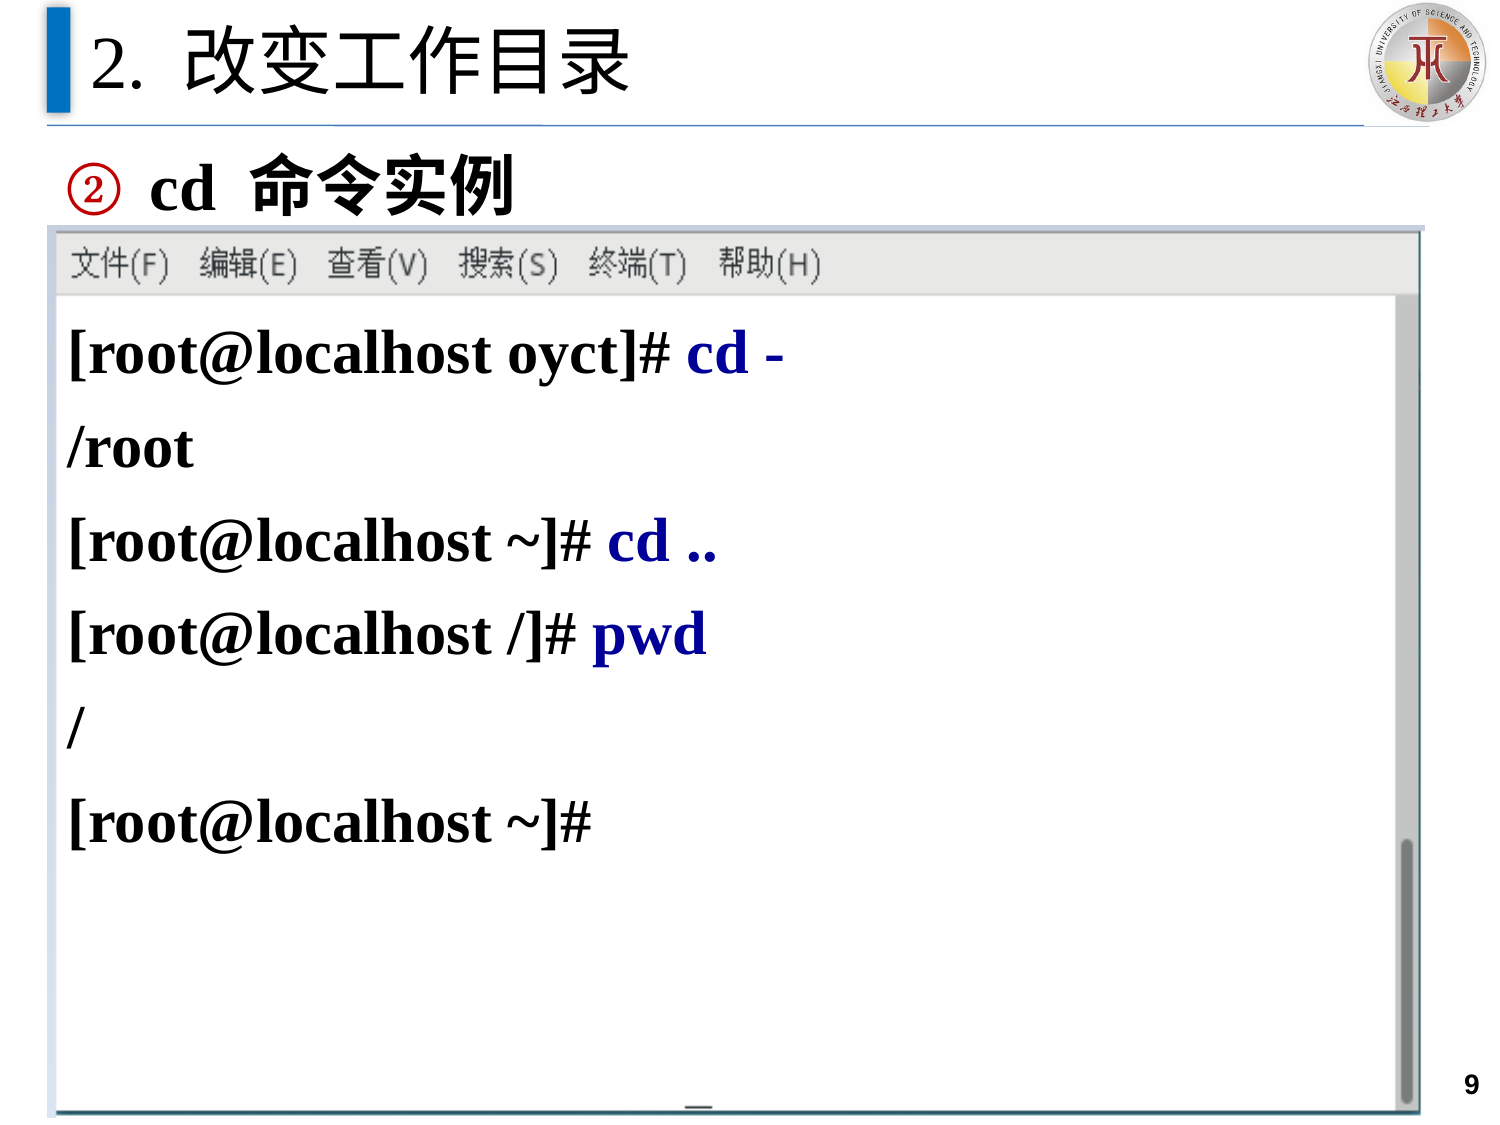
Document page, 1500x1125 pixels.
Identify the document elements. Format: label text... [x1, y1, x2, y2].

list [root@localhost oyct]# cd - /root [root@localhost ~]# cd .. [root@localhost /]# pwd / [root@localhost ~]# [52, 303, 1387, 1121]
title 2. 改变工作目录 [75, 0, 1425, 122]
list cd 命令实例 [50, 135, 1427, 1088]
picture [1364, 0, 1490, 126]
picture [47, 225, 52, 1118]
slide_number 9 [1355, 1042, 1495, 1125]
